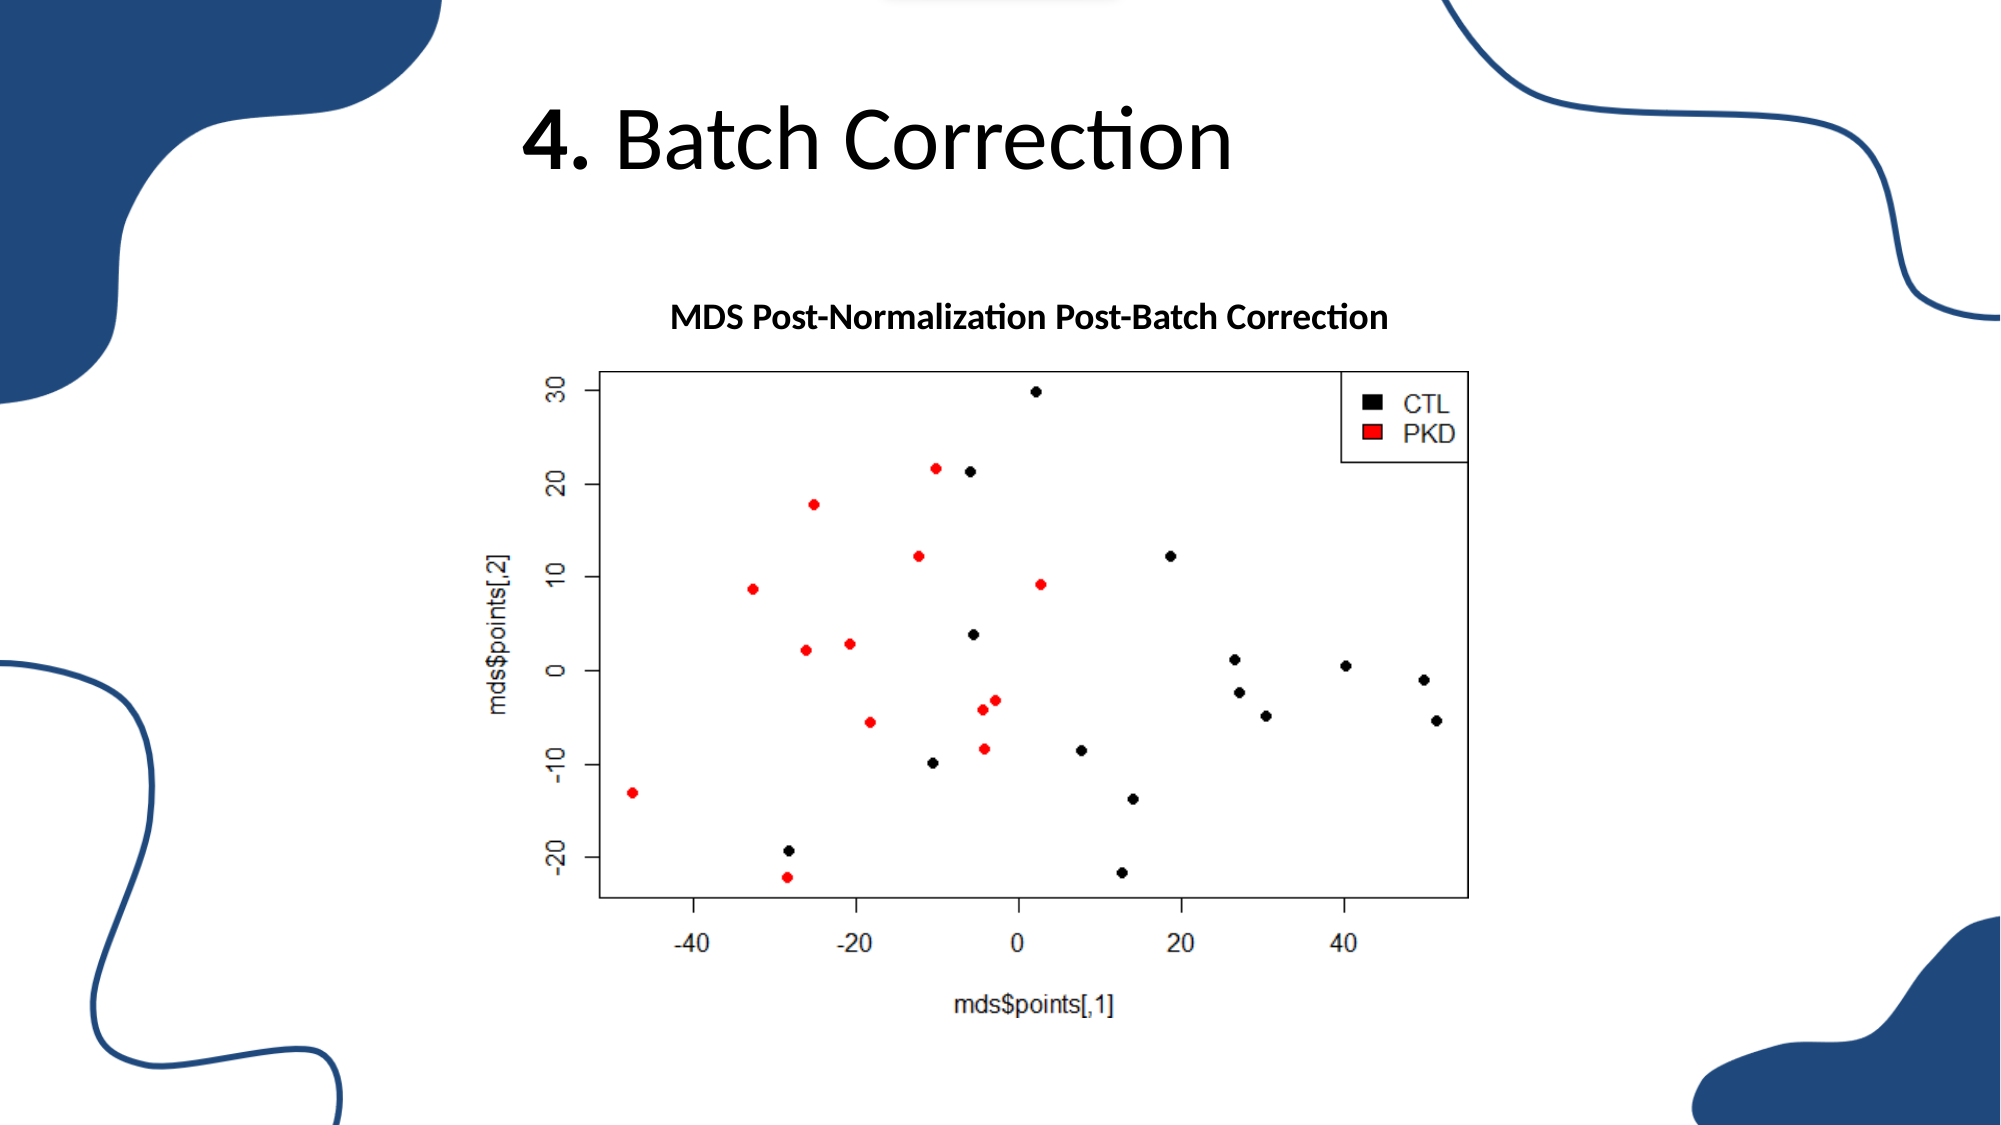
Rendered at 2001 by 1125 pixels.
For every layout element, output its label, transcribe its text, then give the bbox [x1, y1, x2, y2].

text_box MDS Post-Normalization Post-Batch Correction [667, 290, 1400, 338]
picture [0, 0, 2001, 1125]
title 4. Batch Correction [519, 75, 1480, 266]
